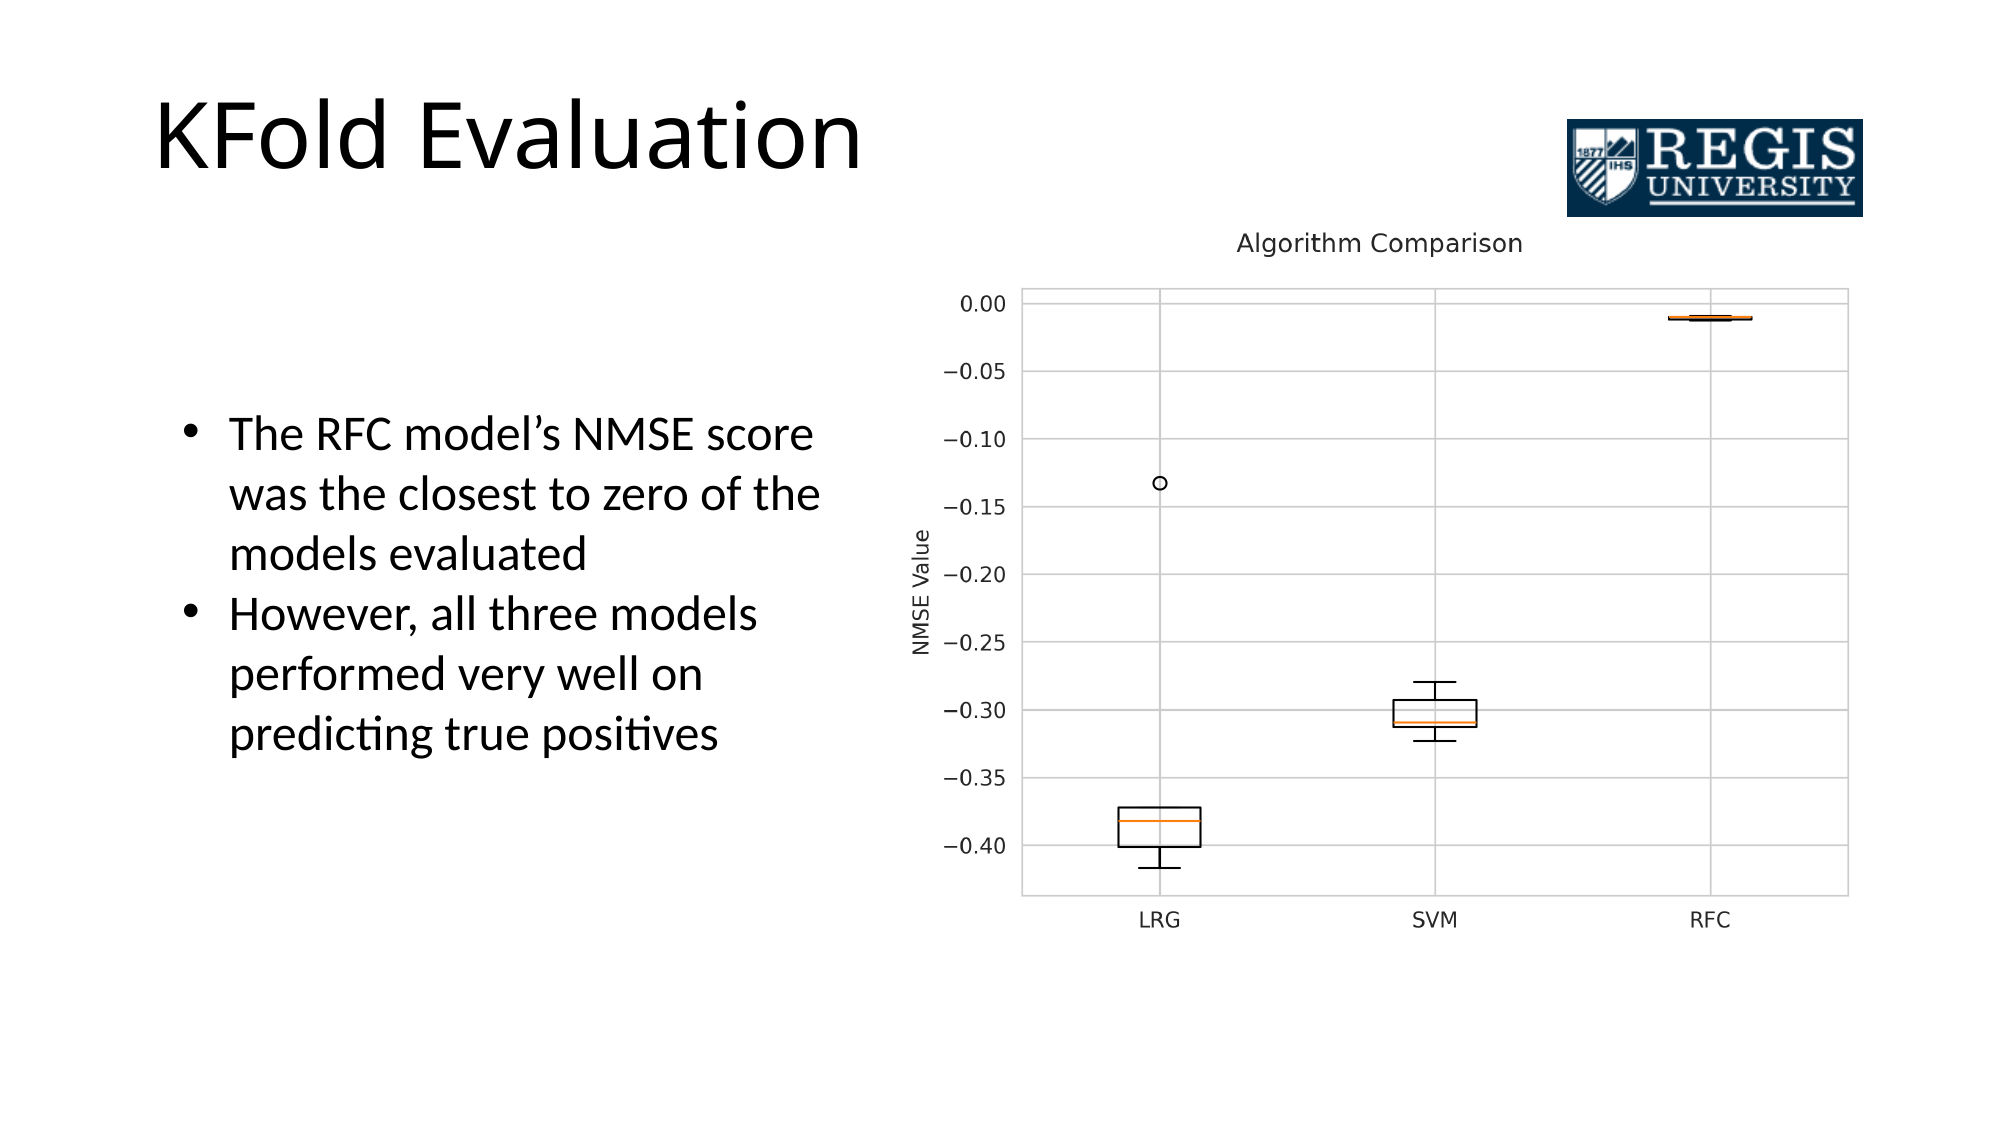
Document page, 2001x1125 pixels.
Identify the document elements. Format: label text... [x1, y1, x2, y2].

title KFold Evaluation [137, 59, 1568, 218]
picture [896, 119, 1863, 947]
text_box The RFC model’s NMSE score was the closest to zero of the models evaluated However, all three models performed very well on predicting true positives [167, 392, 896, 768]
